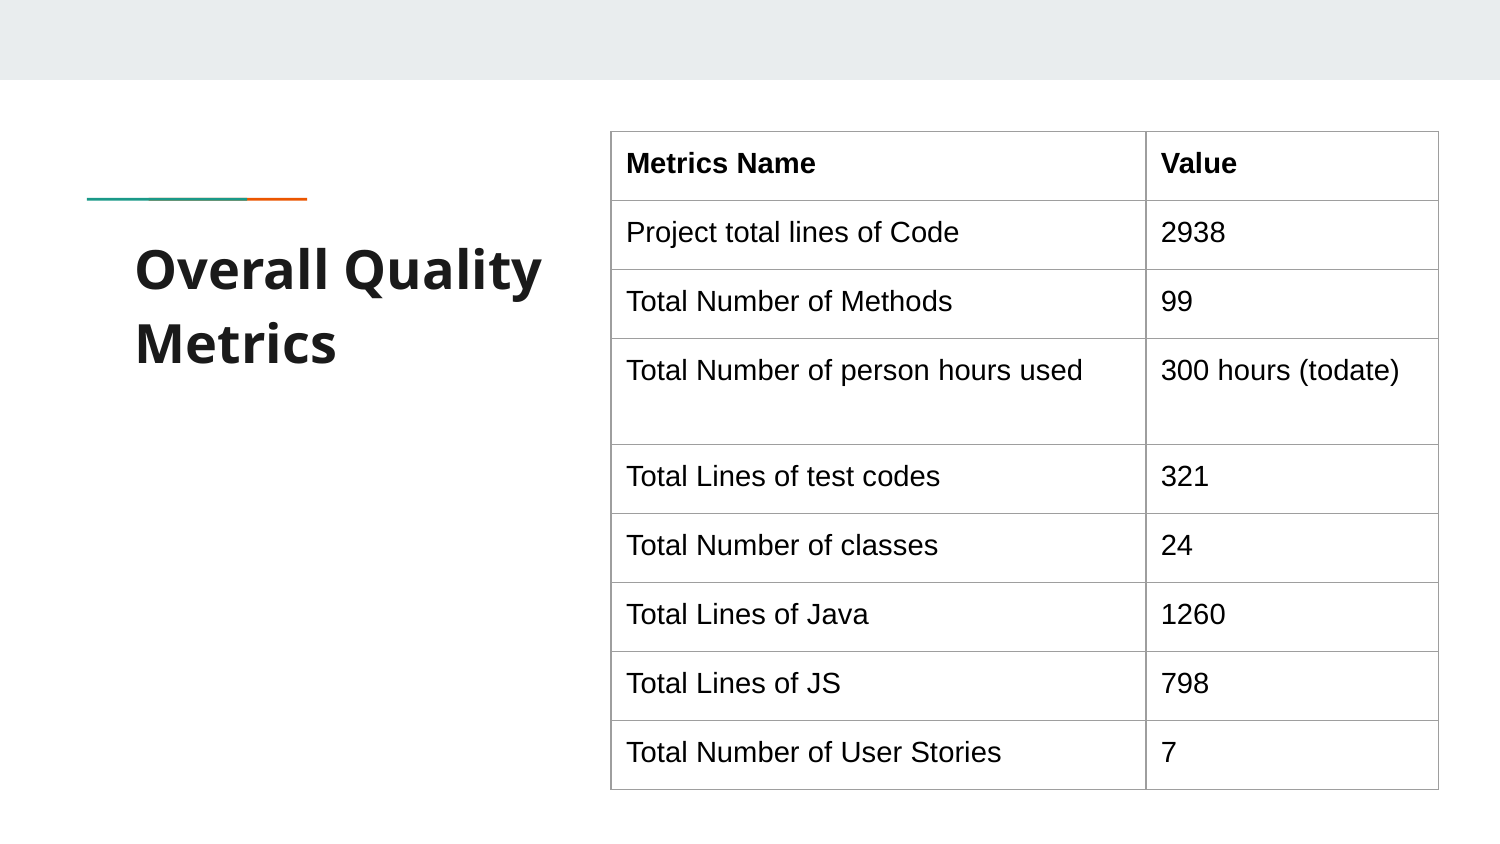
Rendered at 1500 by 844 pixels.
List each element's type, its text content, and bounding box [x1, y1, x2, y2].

table_cell Total Lines of test codes [612, 445, 1145, 513]
table_cell 321 [1147, 445, 1438, 513]
table_cell 1260 [1147, 583, 1438, 651]
table_cell 2938 [1147, 201, 1438, 269]
title Overall Quality Metrics [119, 216, 601, 422]
table_cell Total Lines of JS [612, 652, 1145, 720]
table_cell Total Number of person hours used [612, 339, 1145, 444]
table_cell 798 [1147, 652, 1438, 720]
table_header Value [1147, 132, 1438, 200]
table_cell Total Number of classes [612, 514, 1145, 582]
table_cell 7 [1147, 721, 1438, 789]
table_cell 24 [1147, 514, 1438, 582]
table_cell 300 hours (todate) [1147, 339, 1438, 444]
table_cell Total Number of Methods [612, 270, 1145, 338]
table_cell Project total lines of Code [612, 201, 1145, 269]
table_cell Total Number of User Stories [612, 721, 1145, 789]
table_cell 99 [1147, 270, 1438, 338]
table_cell Total Lines of Java [612, 583, 1145, 651]
table_header Metrics Name [612, 132, 1145, 200]
